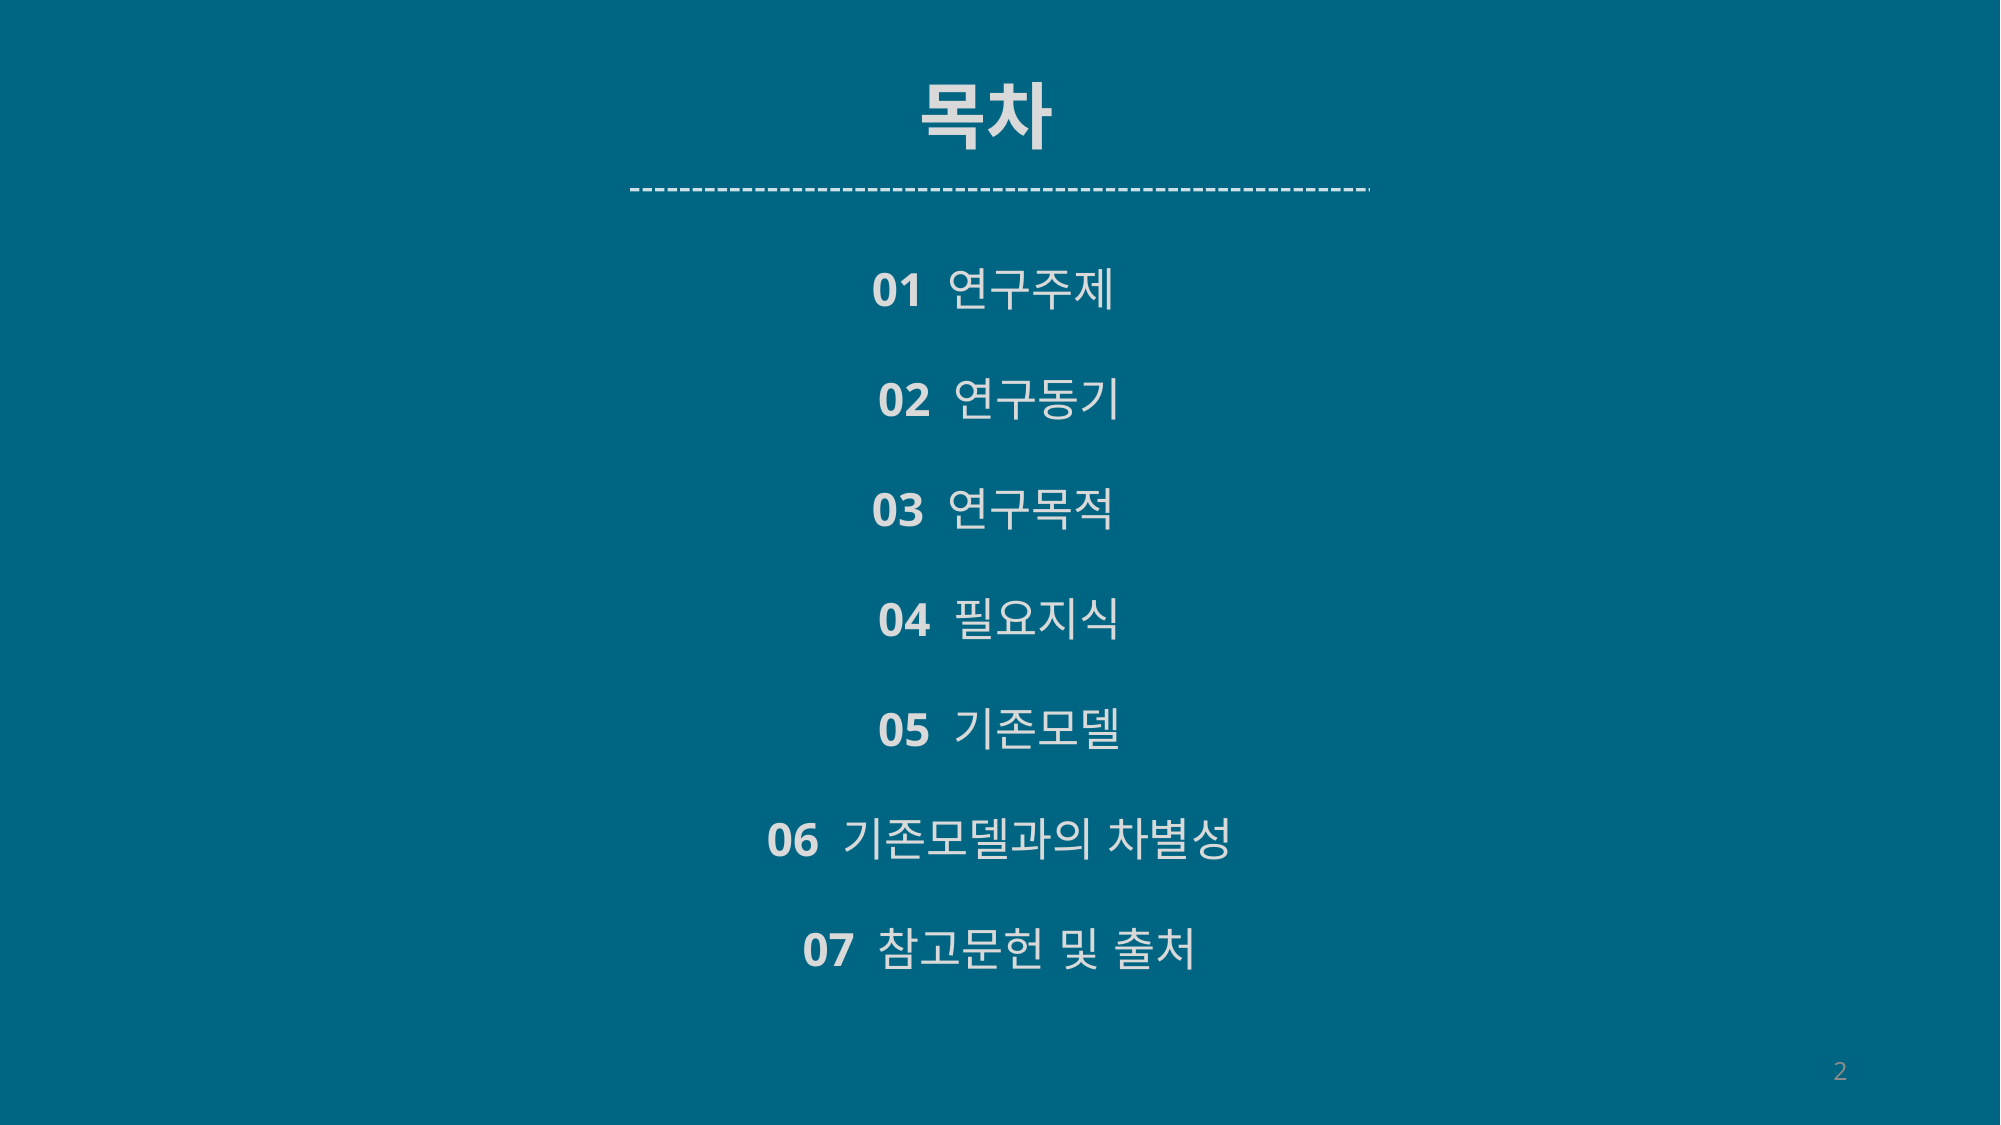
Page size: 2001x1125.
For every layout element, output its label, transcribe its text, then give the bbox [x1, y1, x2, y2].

slide_number 2 [1412, 1042, 1863, 1103]
text_box 목차 [904, 63, 1096, 166]
text_box 01 연구주제 02 연구동기 03 연구목적 04 필요지식 05 기존모델 06 기존모델과의 차별성 07 참고문헌 및 출처 [710, 252, 1290, 1033]
